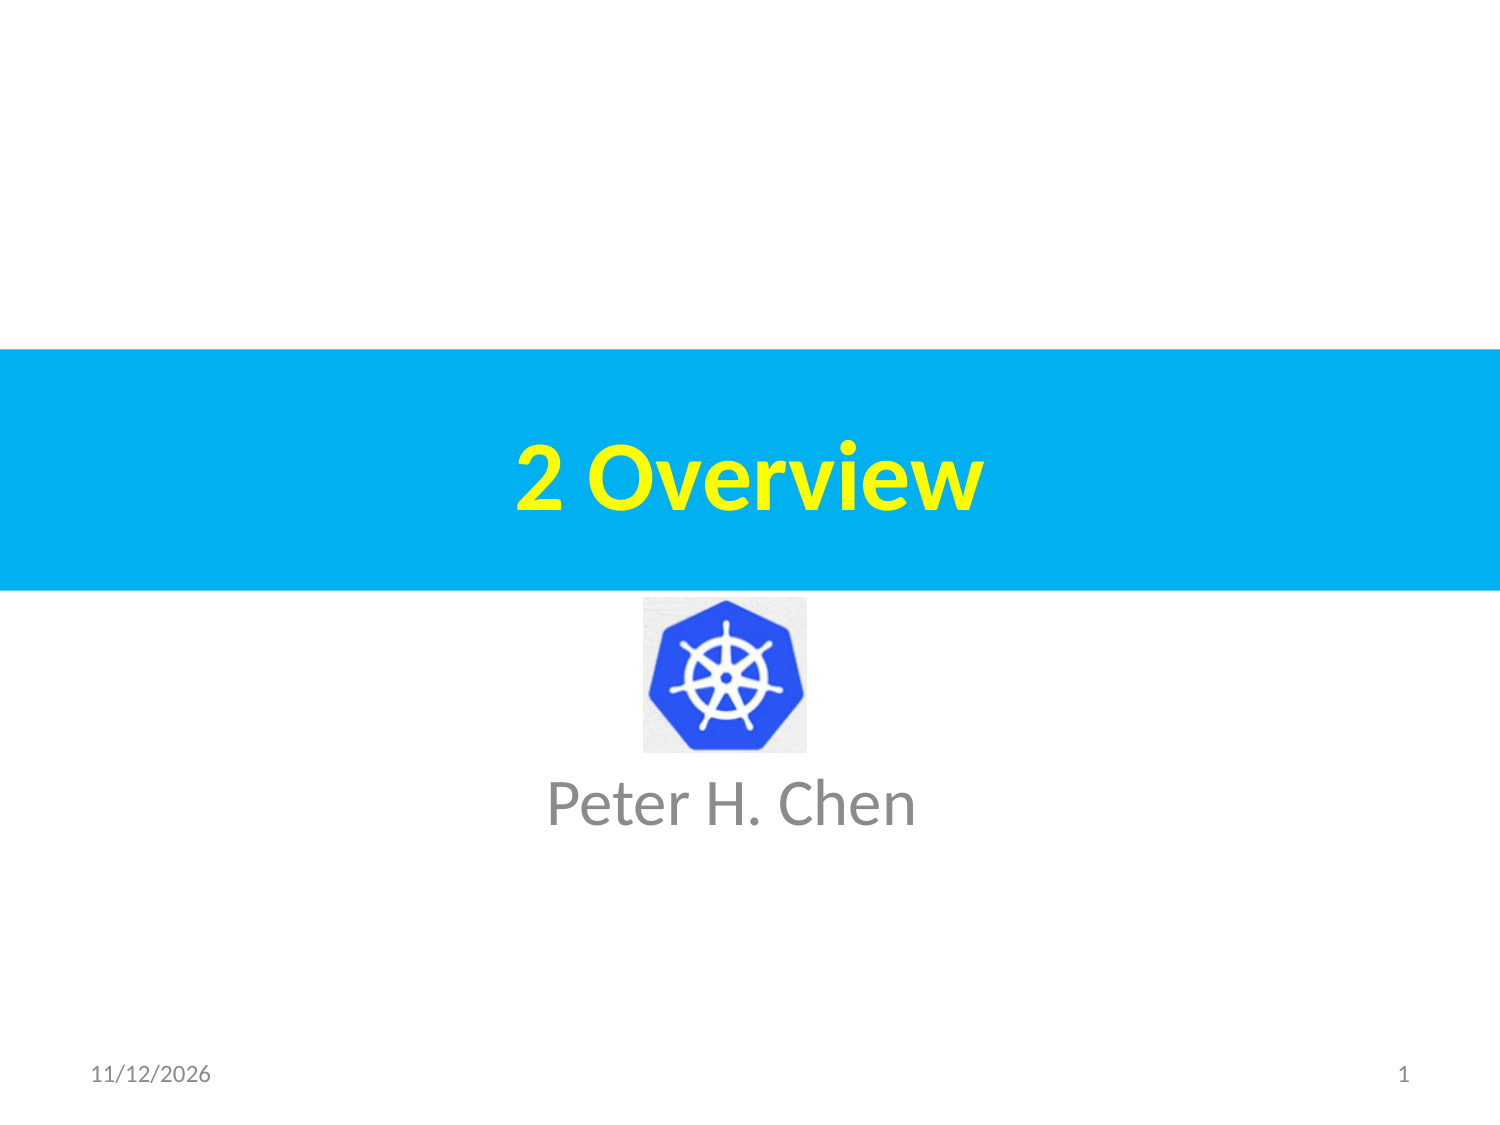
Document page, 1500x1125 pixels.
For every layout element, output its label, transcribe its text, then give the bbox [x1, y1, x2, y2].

slide_number 1 [1074, 1042, 1425, 1103]
title 2 Overview [0, 349, 1500, 591]
picture [643, 596, 807, 753]
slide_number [75, 1042, 425, 1103]
subtitle Peter H. Chen [206, 751, 1257, 866]
